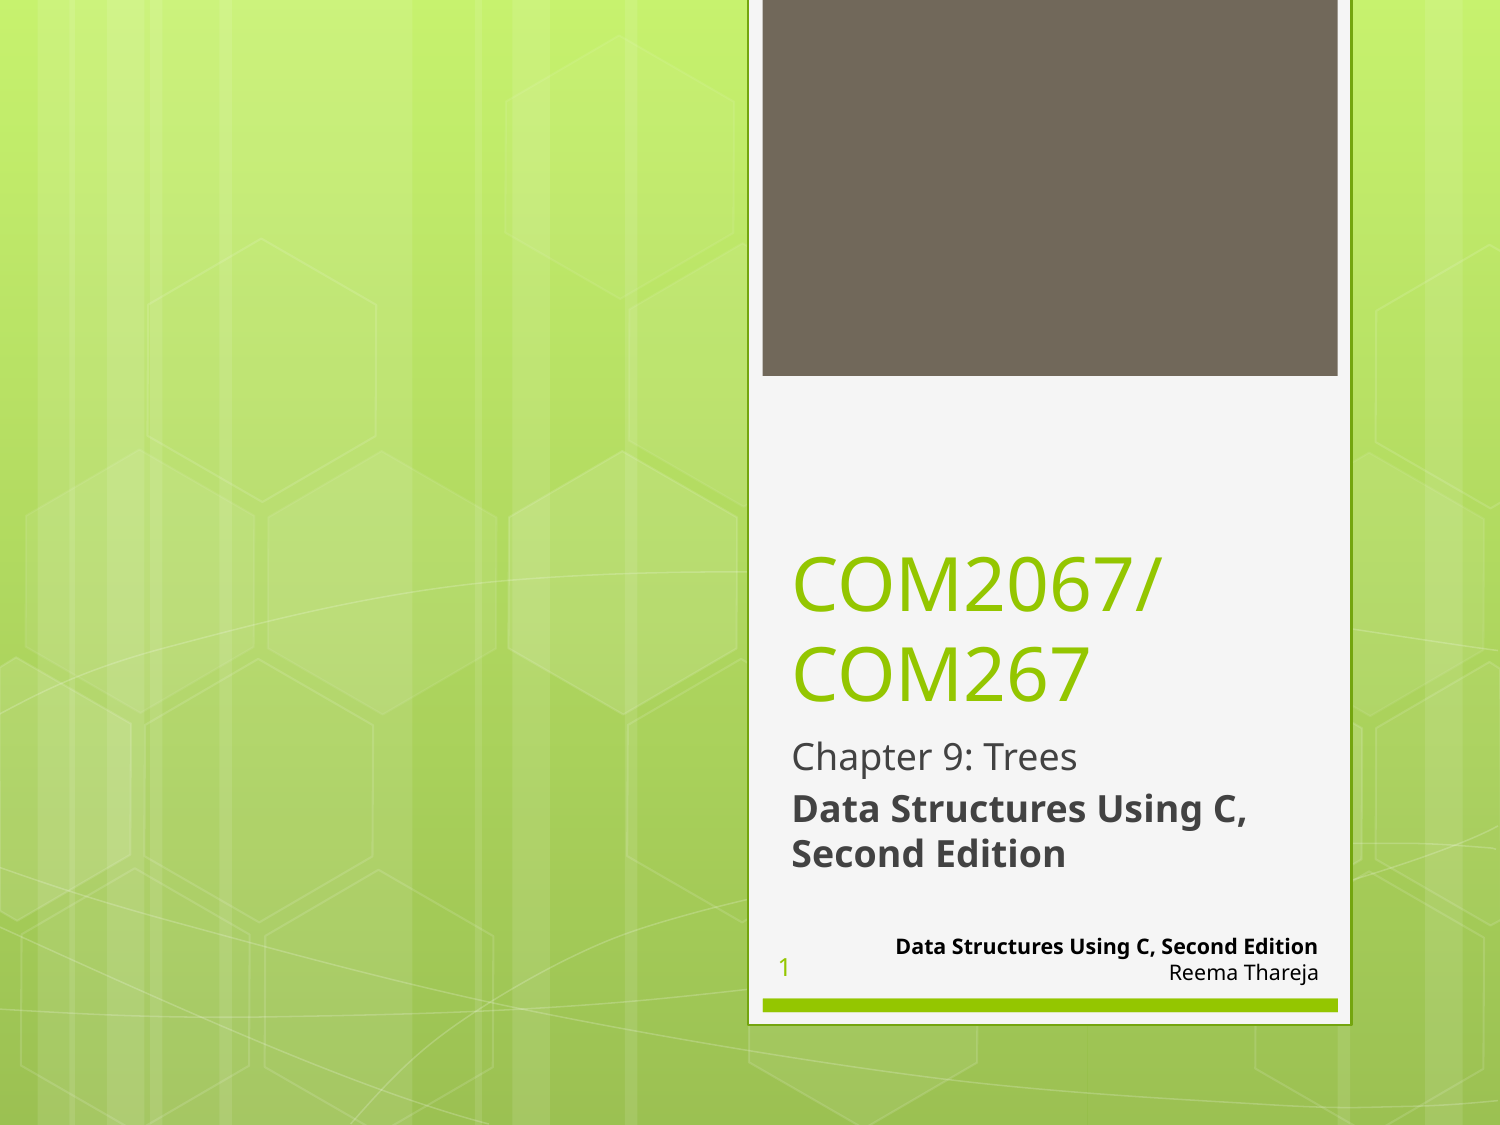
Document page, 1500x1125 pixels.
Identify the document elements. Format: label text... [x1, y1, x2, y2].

subtitle Chapter 9: Trees Data Structures Using C, Second Edition [776, 725, 1320, 975]
title COM2067/ COM267 [776, 444, 1320, 724]
footer Data Structures Using C, Second Edition Reema Thareja [870, 924, 1335, 999]
slide_number 1 [762, 938, 869, 999]
